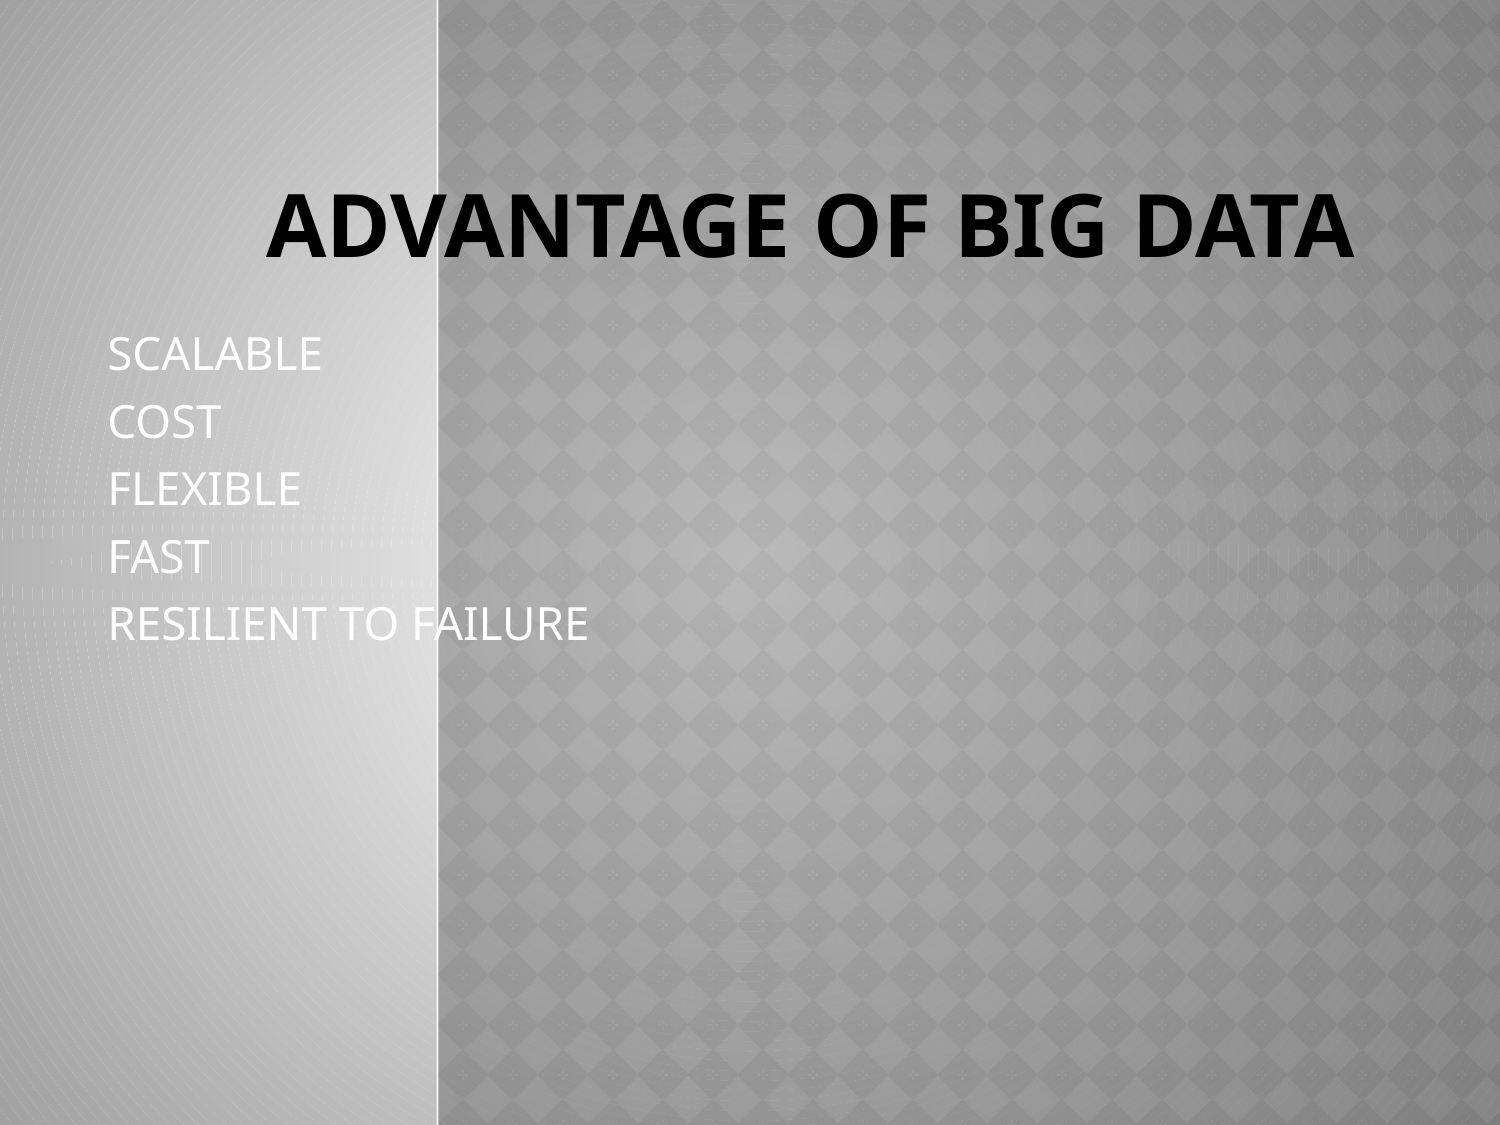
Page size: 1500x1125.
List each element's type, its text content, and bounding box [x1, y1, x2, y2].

subtitle SCALABLE COST FLEXIBLE FAST RESILIENT TO FAILURE [99, 324, 1438, 1025]
title ADVANTAGE OF BIG DATA [87, 87, 1363, 275]
